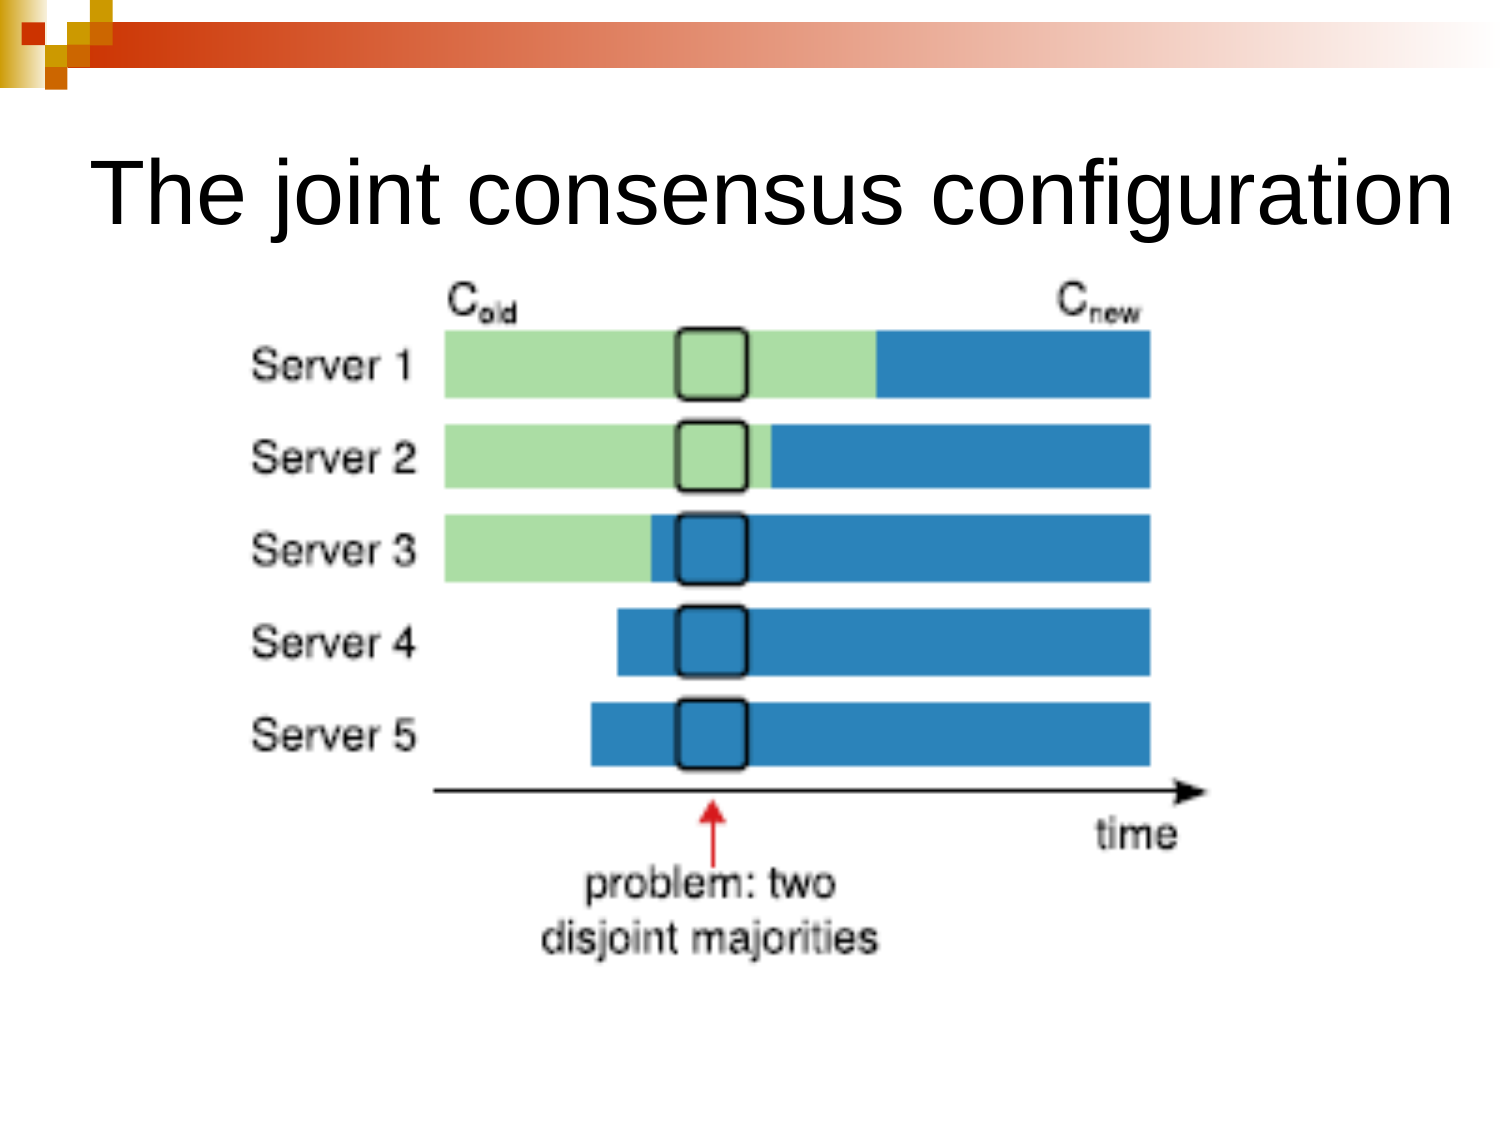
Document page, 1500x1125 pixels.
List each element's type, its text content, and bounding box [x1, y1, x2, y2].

title The joint consensus configuration [74, 75, 1487, 300]
picture [206, 253, 1253, 977]
